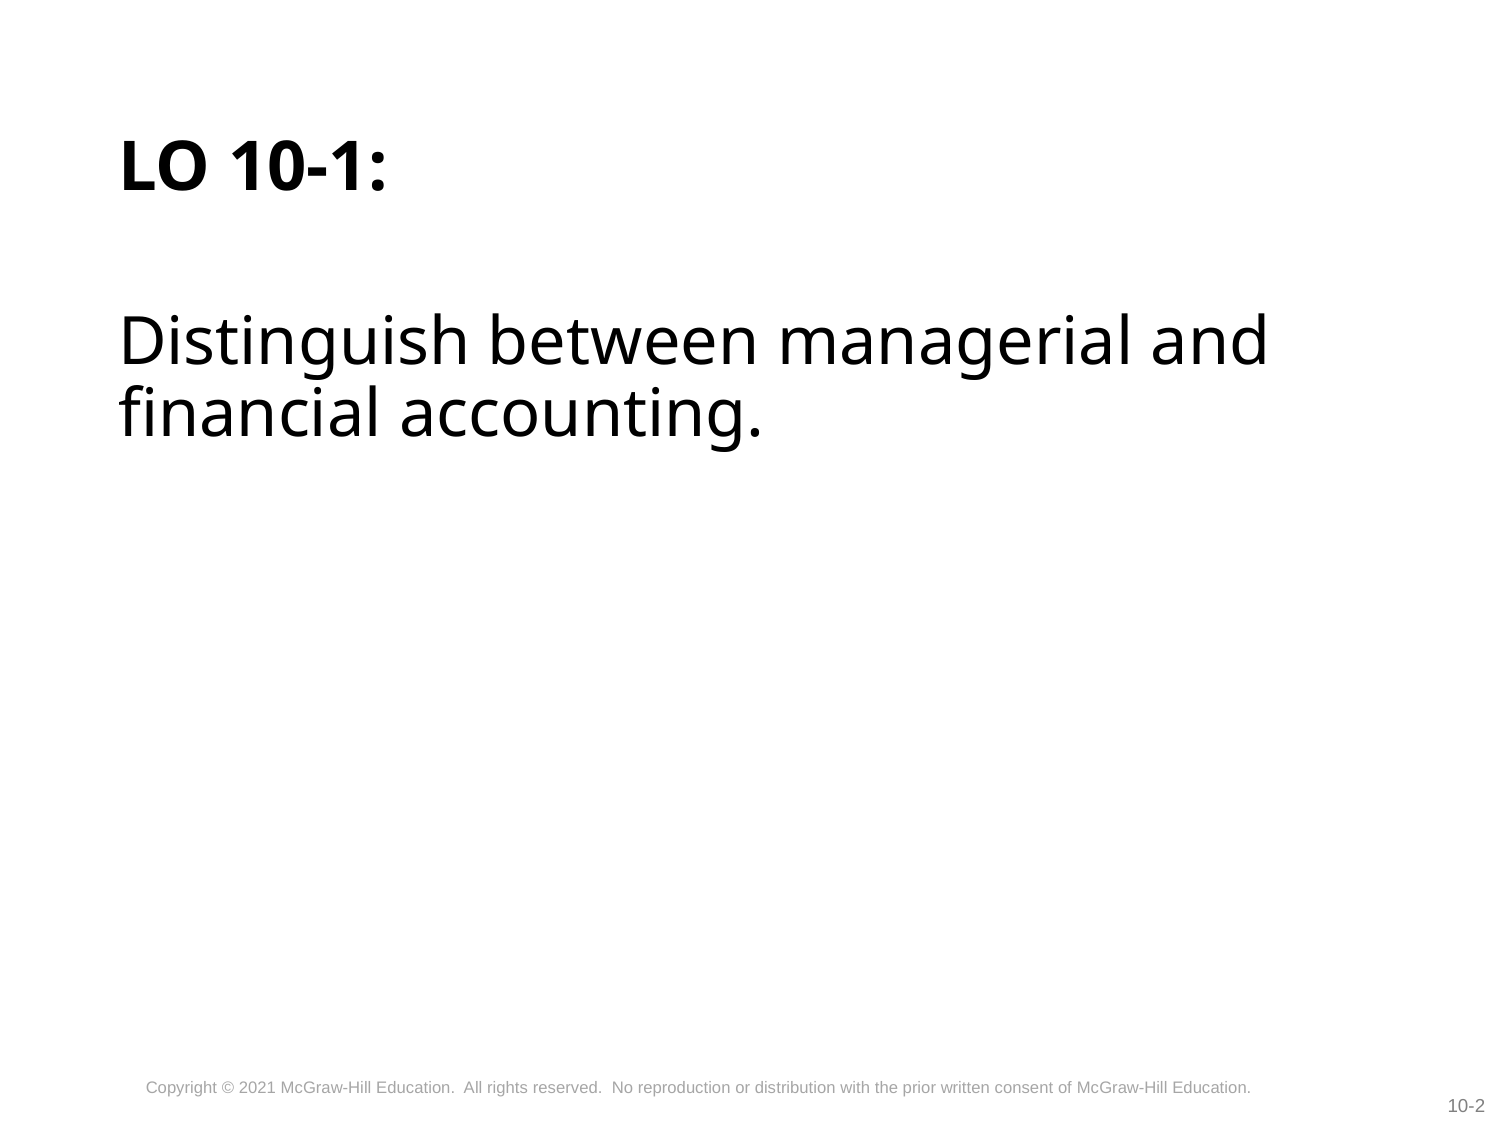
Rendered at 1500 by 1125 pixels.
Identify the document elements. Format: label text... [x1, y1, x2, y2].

title LO 10-1: [103, 59, 1397, 278]
list Distinguish between managerial and financial accounting. [103, 299, 1397, 1014]
text_box [137, 75, 1488, 263]
